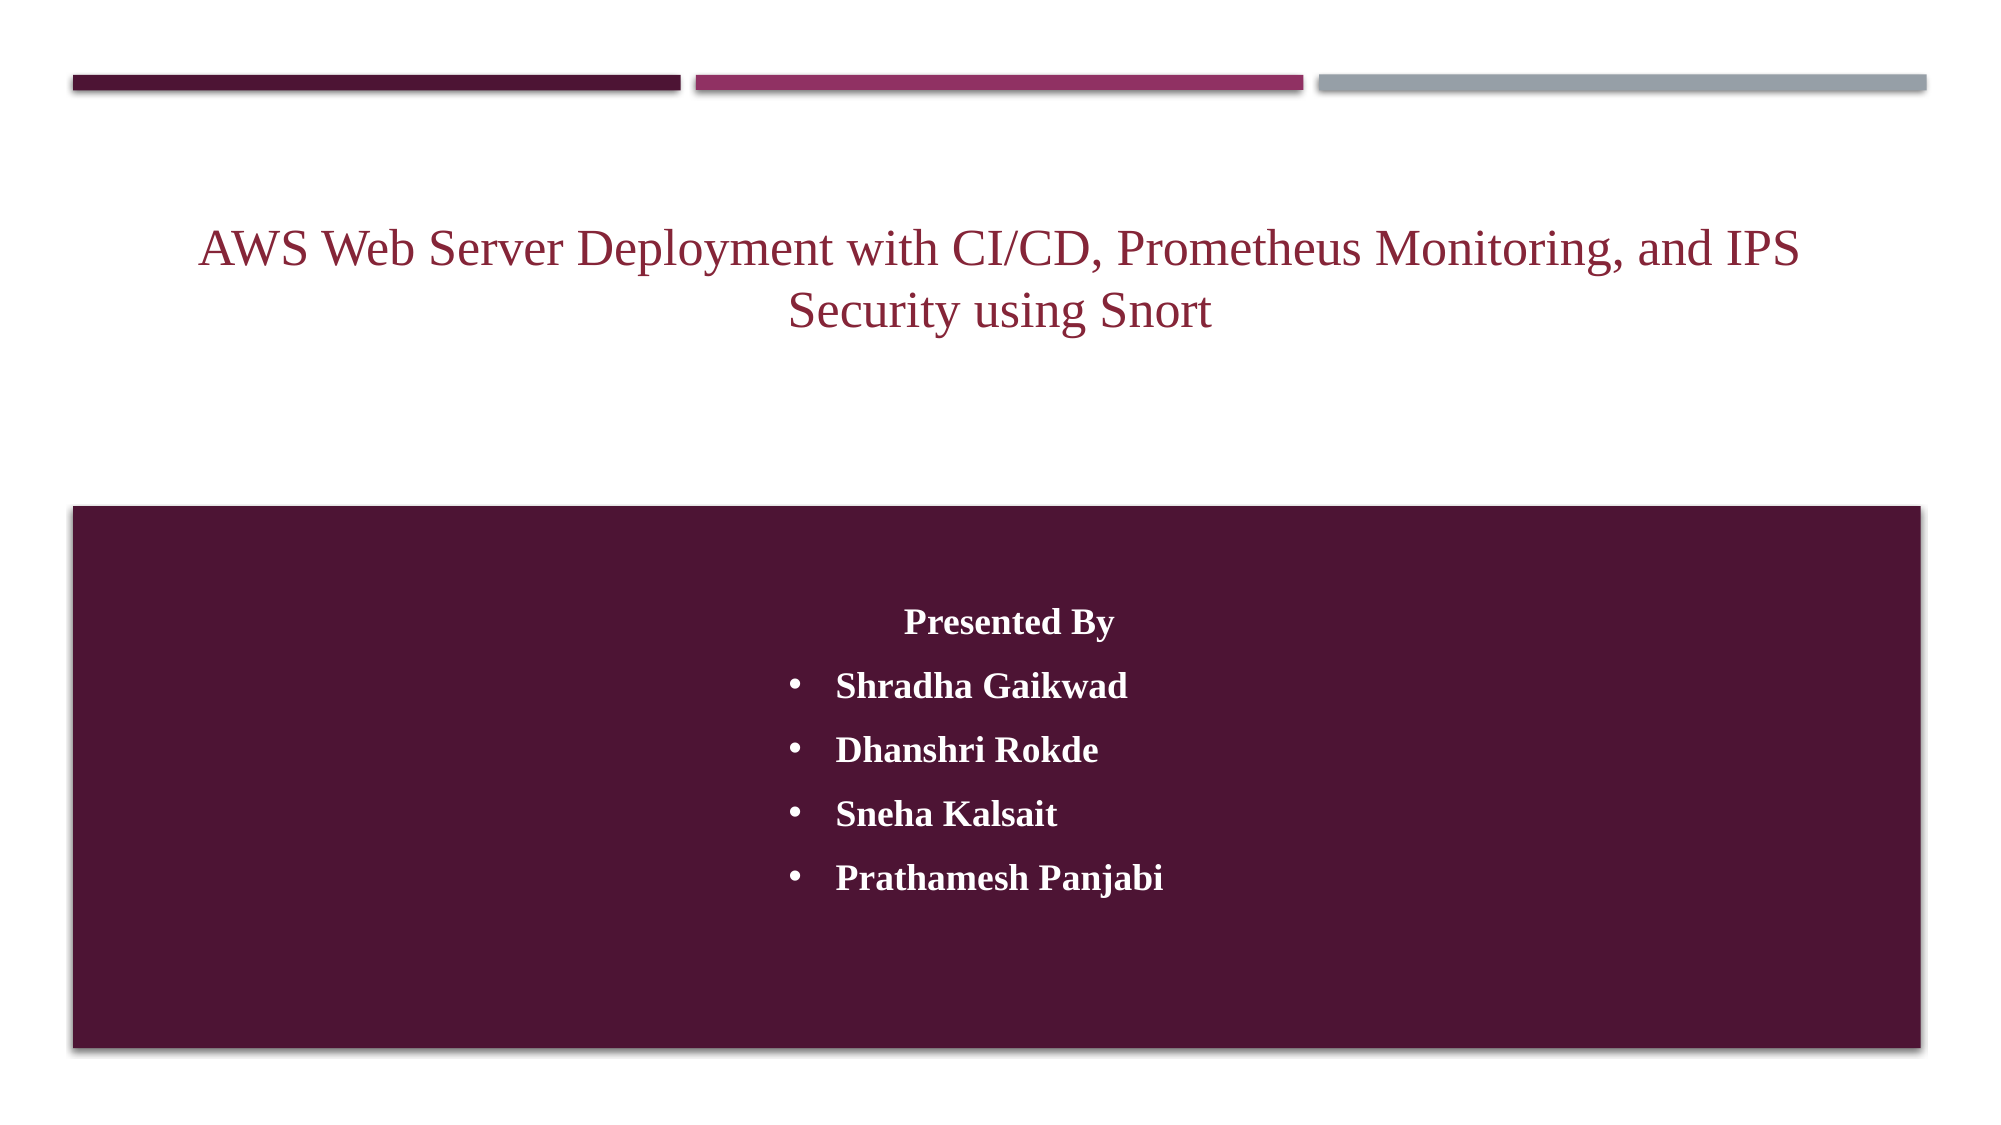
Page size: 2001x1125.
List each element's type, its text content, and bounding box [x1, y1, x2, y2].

title AWS Web Server Deployment with CI/CD, Prometheus Monitoring, and IPS Security using Snort [98, 162, 1902, 409]
text_box Presented By Shradha Gaikwad Dhanshri Rokde Sneha Kalsait Prathamesh Panjabi [548, 582, 1326, 905]
